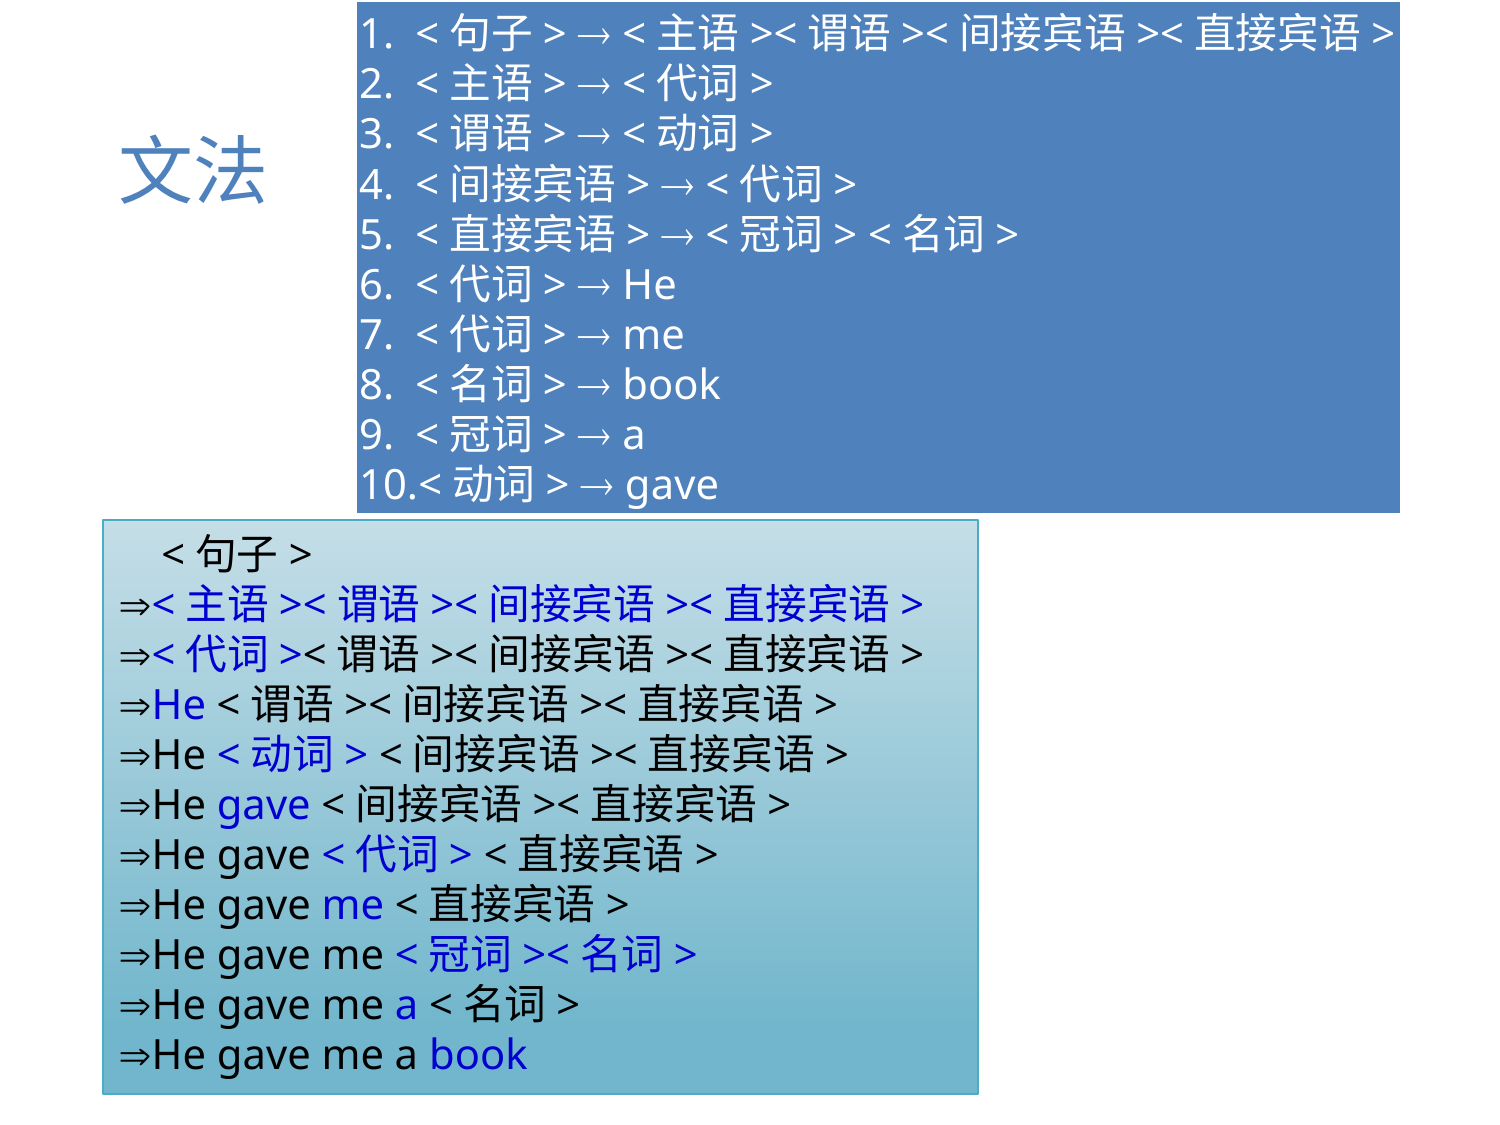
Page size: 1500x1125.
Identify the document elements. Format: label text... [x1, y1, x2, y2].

text_box <句子>  <主语><谓语><间接宾语><直接宾语> <主语>  <代词> <谓语>  <动词> <间接宾语>  <代词> <直接宾语>  <冠词> <名词> <代词>  He <代词>  me <名词>  book <冠词>  a <动词>  gave [353, 0, 1405, 517]
title 文法 [103, 59, 353, 277]
list <句子> <主语><谓语><间接宾语><直接宾语> <代词><谓语><间接宾语><直接宾语> He <谓语><间接宾语><直接宾语> He <动词> <间接宾语><直接宾语> He gave <间接宾语><直接宾语> He gave <代词> <直接宾语> He gave me <直接宾语> He gave me <冠词><名词> He gave me a <名词> He gave me a book [102, 519, 979, 1095]
